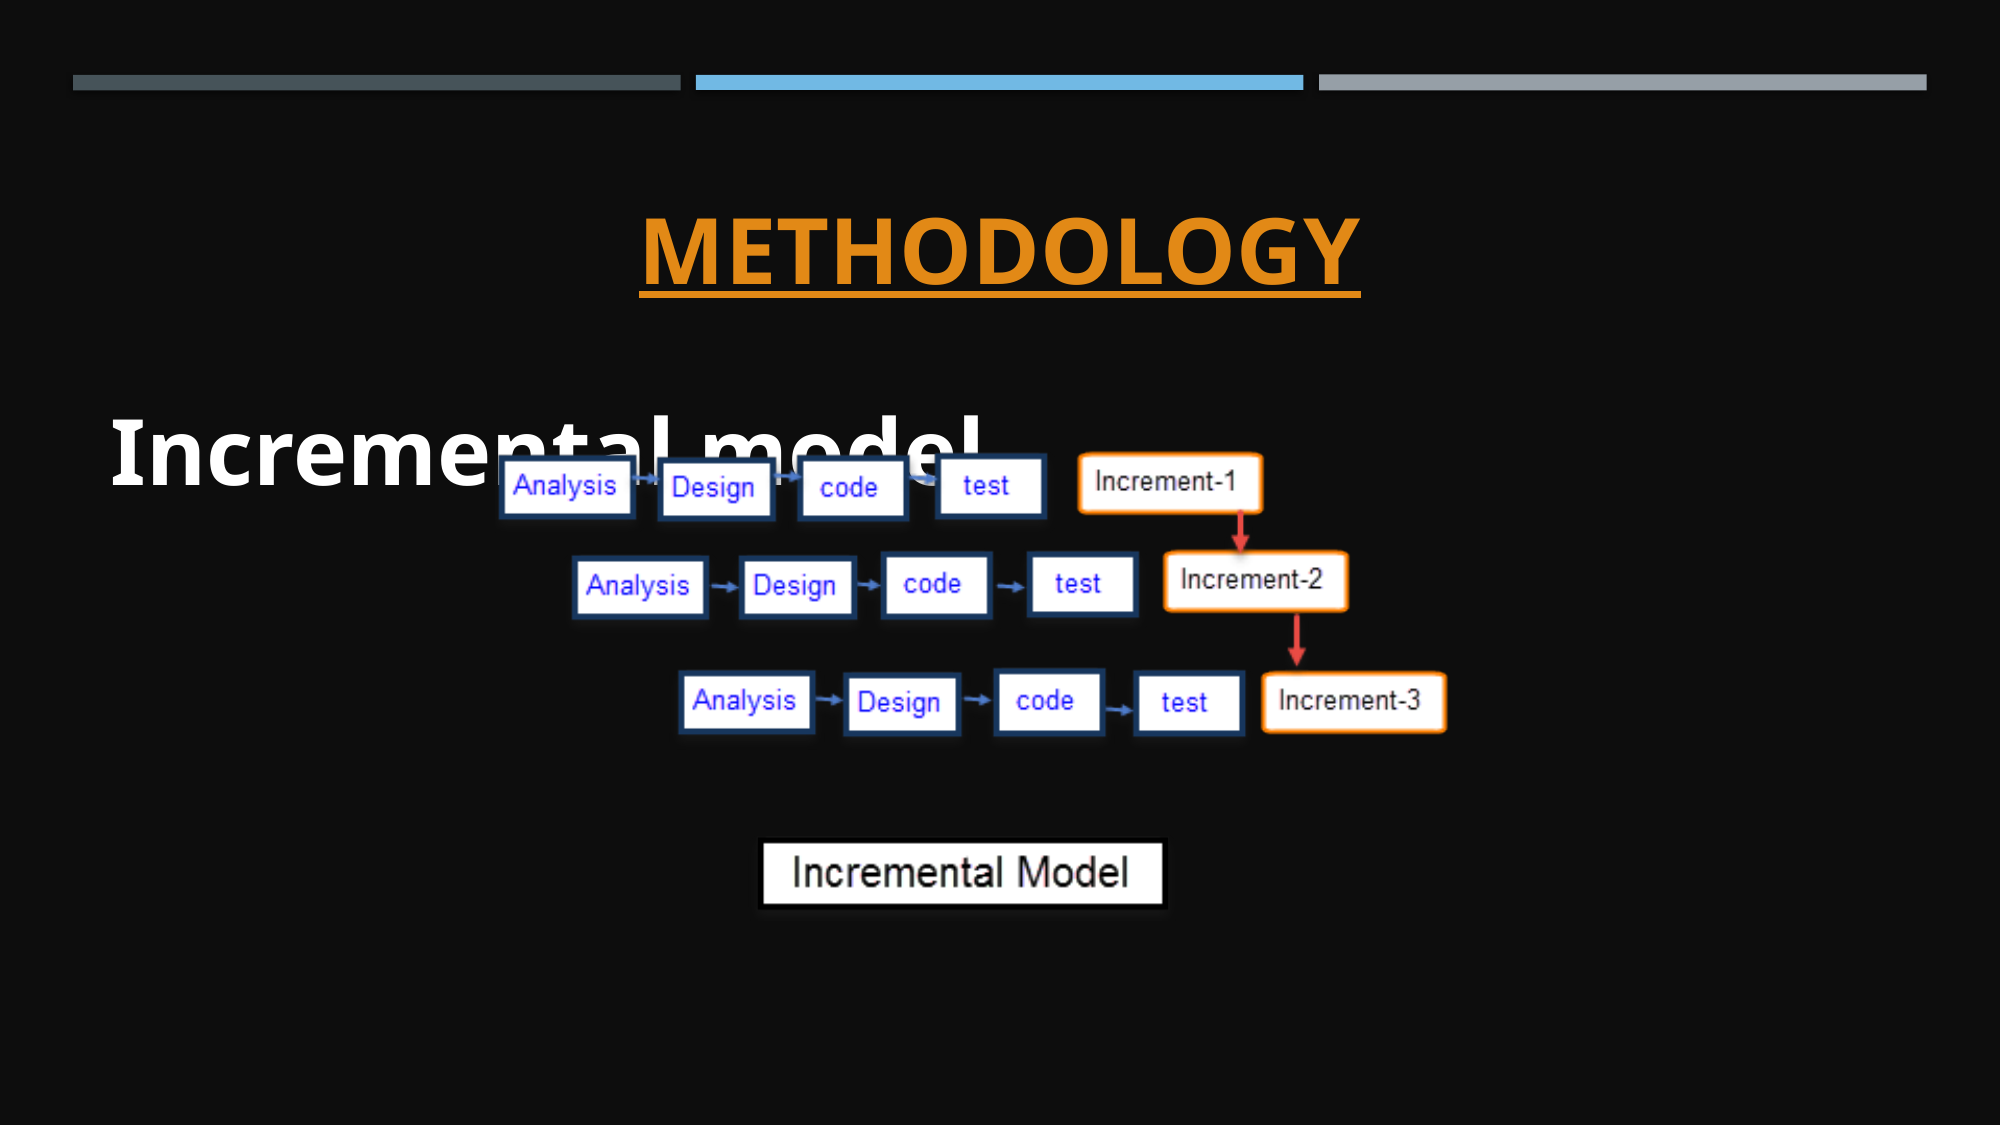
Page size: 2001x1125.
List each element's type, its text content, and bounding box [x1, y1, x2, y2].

picture [495, 418, 1505, 922]
list Incremental model [95, 374, 1905, 971]
title Methodology [95, 115, 1905, 311]
